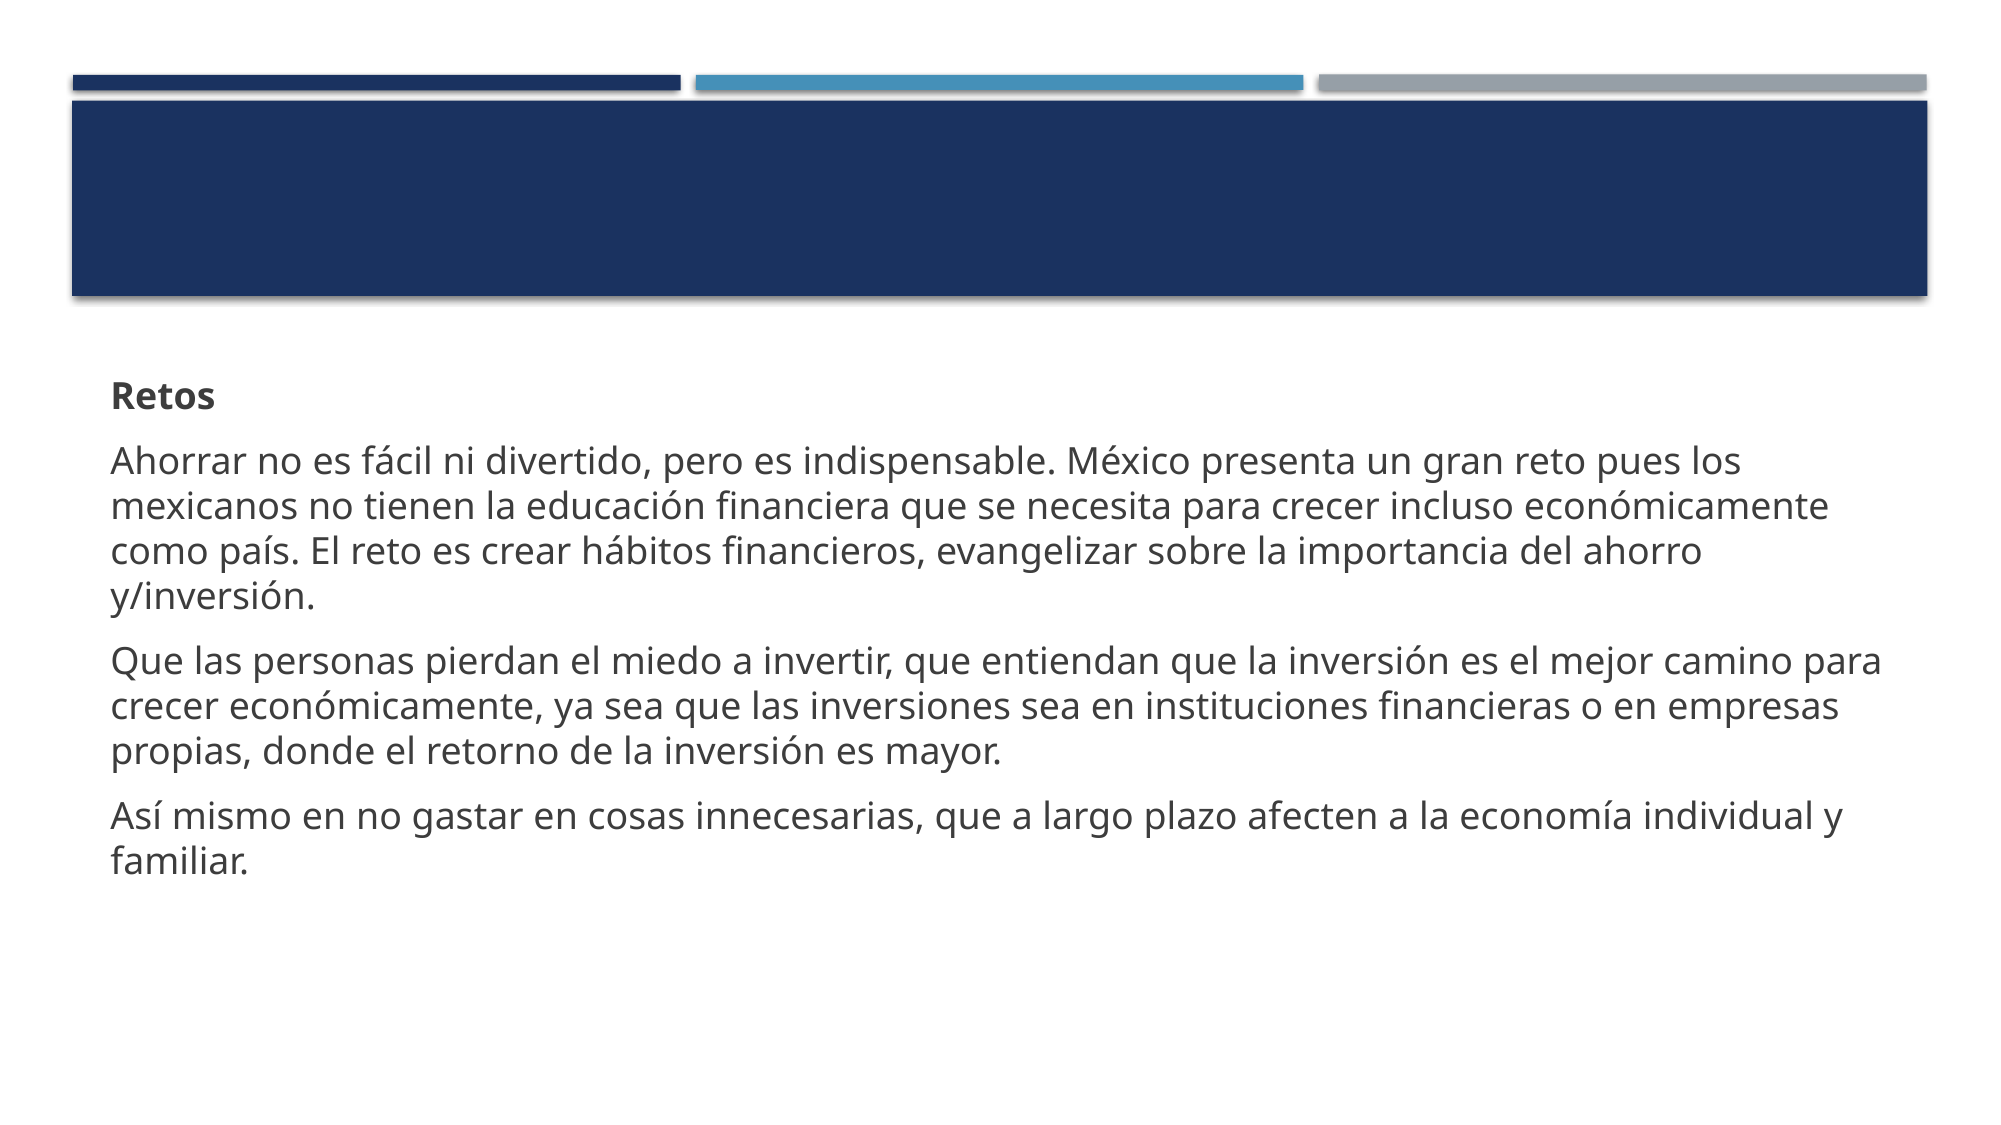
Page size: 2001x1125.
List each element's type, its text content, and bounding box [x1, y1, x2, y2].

list Retos Ahorrar no es fácil ni divertido, pero es indispensable. México presenta un gran reto pues los mexicanos no tienen la educación financiera que se necesita para crecer incluso económicamente como país. El reto es crear hábitos financieros, evangelizar sobre la importancia del ahorro y/inversión. Que las personas pierdan el miedo a invertir, que entiendan que la inversión es el mejor camino para crecer económicamente, ya sea que las inversiones sea en instituciones financieras o en empresas propias, donde el retorno de la inversión es mayor. Así mismo en no gastar en cosas innecesarias, que a largo plazo afecten a la economía individual y familiar. [95, 357, 1905, 962]
